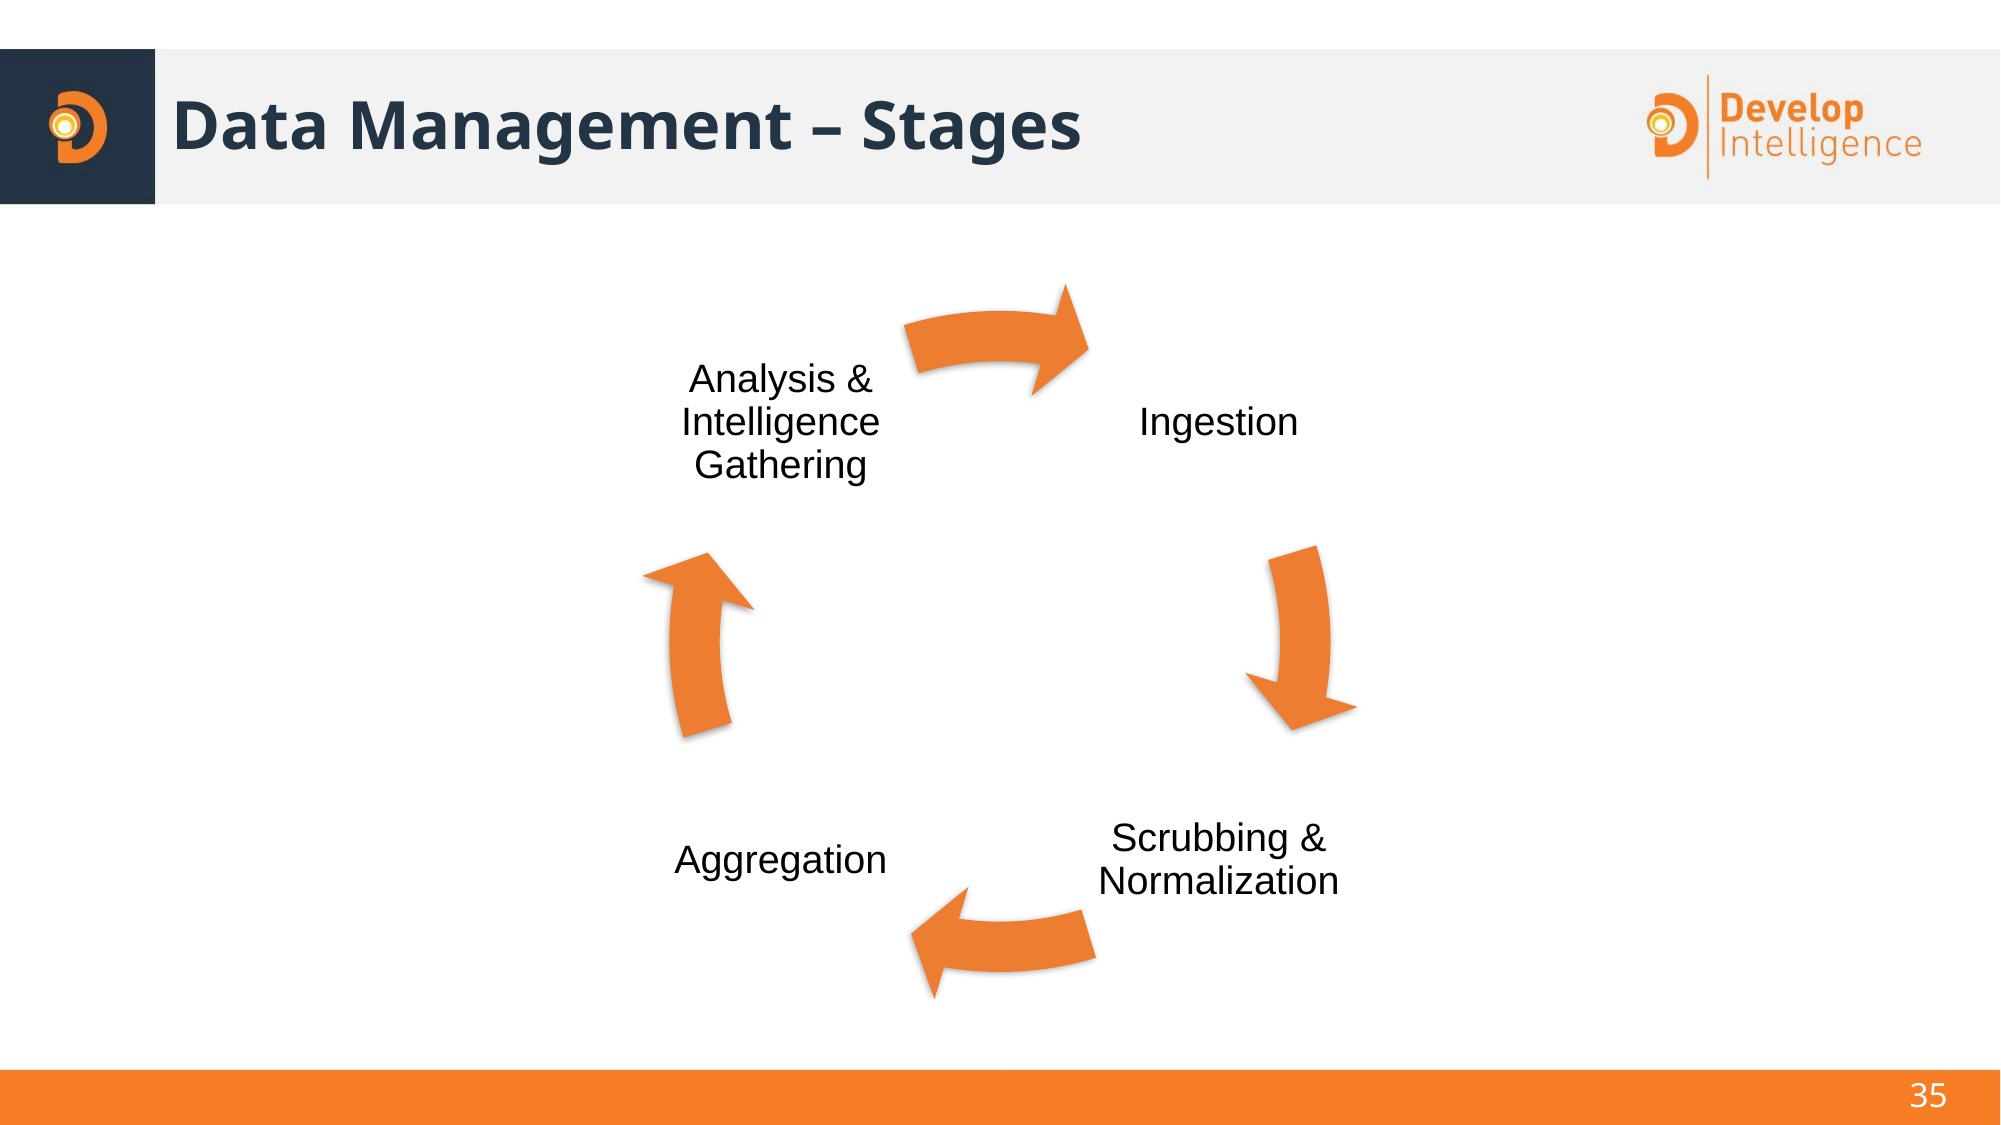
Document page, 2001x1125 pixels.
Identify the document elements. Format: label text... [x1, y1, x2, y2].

slide_number 35 [1860, 1072, 1998, 1122]
title Data Management – Stages [156, 53, 1999, 203]
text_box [412, 277, 1588, 1006]
picture [0, 0, 2001, 1125]
